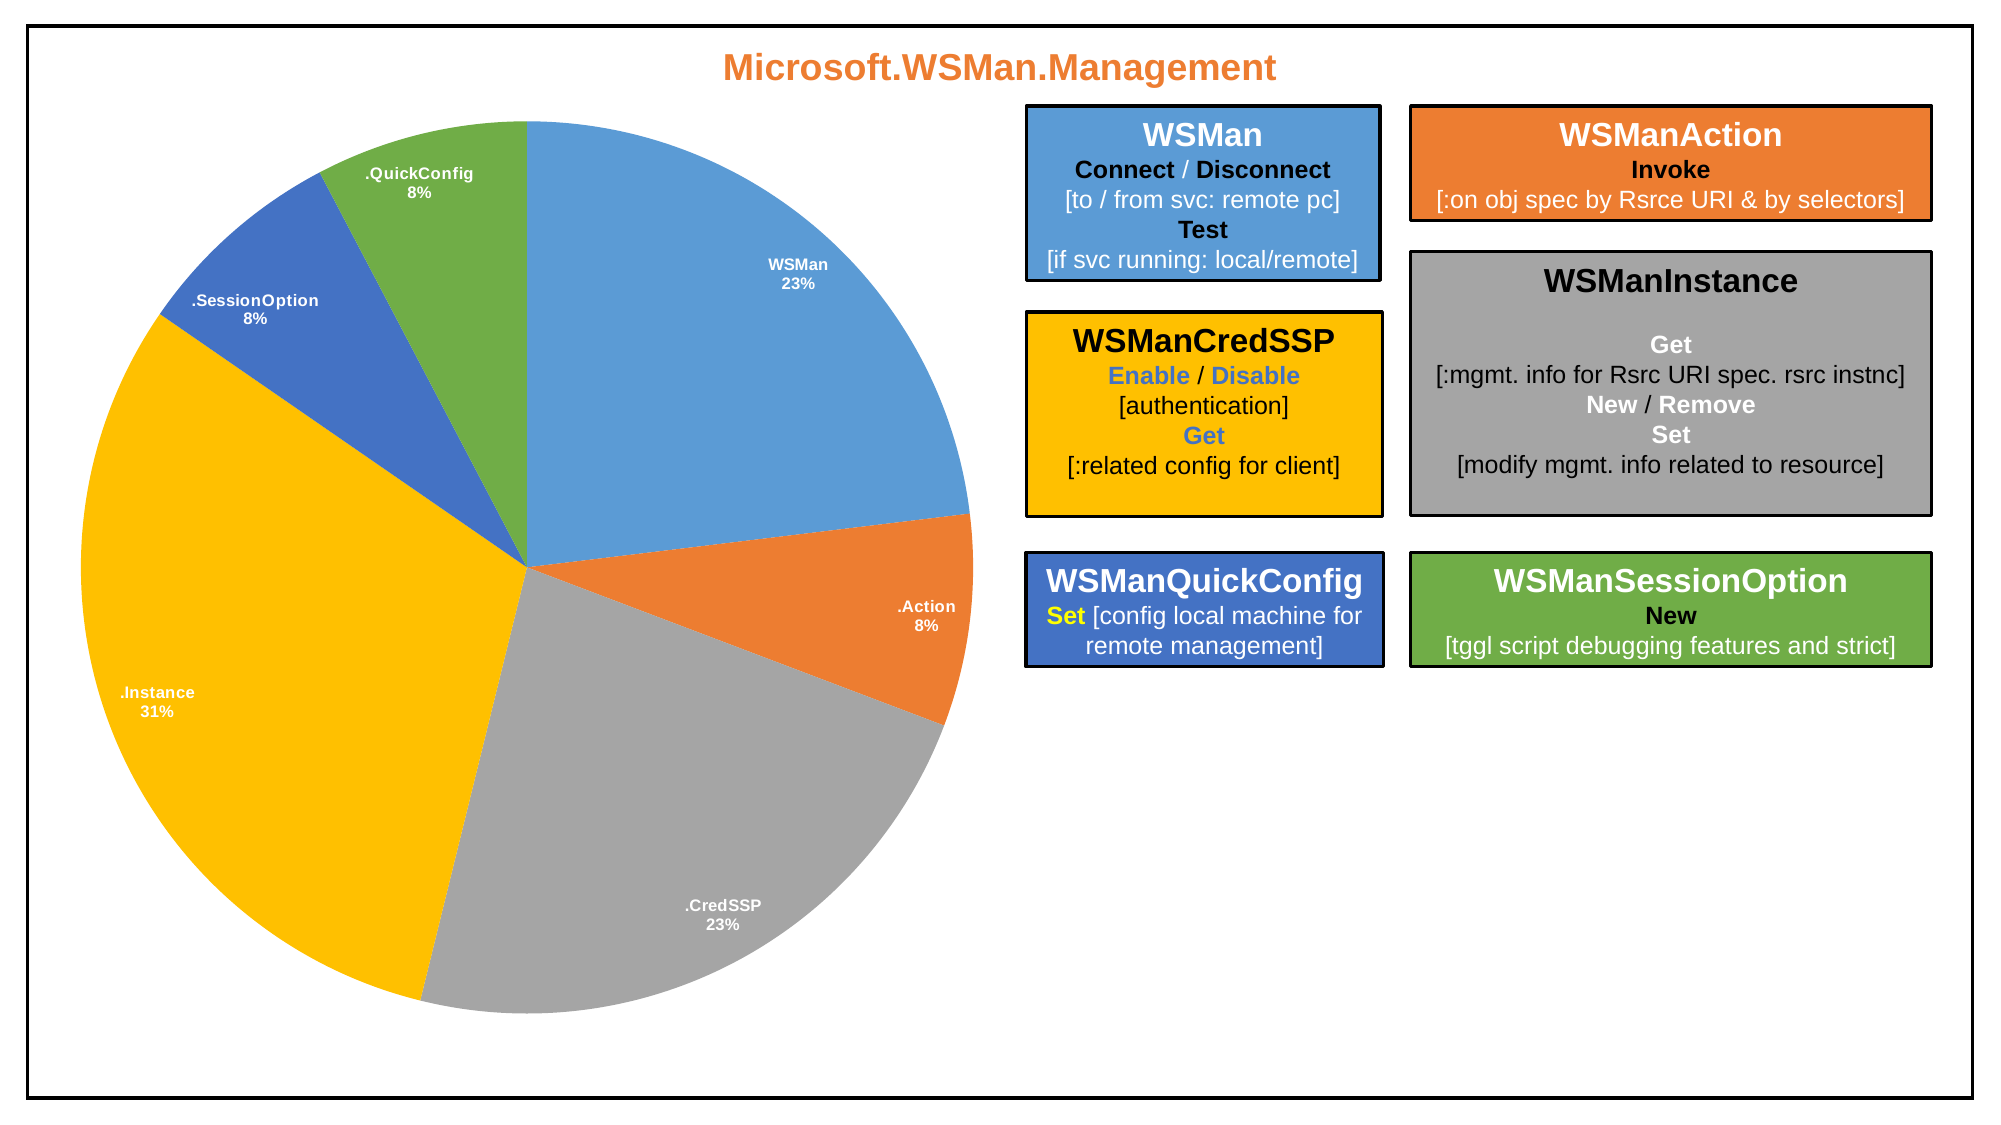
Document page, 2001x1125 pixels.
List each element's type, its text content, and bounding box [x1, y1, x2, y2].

text_box WSManInstance Get [:mgmt. info for Rsrc URI spec. rsrc instnc] New / Remove Set [modify mgmt. info related to resource] [1410, 251, 1932, 516]
text_box WSManQuickConfig Set [config local machine for remote management] [1026, 552, 1384, 667]
chart [0, 25, 993, 1070]
text_box WSManSessionOption New [tggl script debugging features and strict] [1410, 552, 1932, 667]
text_box WSManAction Invoke [:on obj spec by Rsrce URI & by selectors] [1410, 106, 1932, 221]
text_box [26, 25, 1973, 1099]
text_box WSManCredSSP Enable / Disable [authentication] Get [:related config for client] [1026, 312, 1383, 517]
